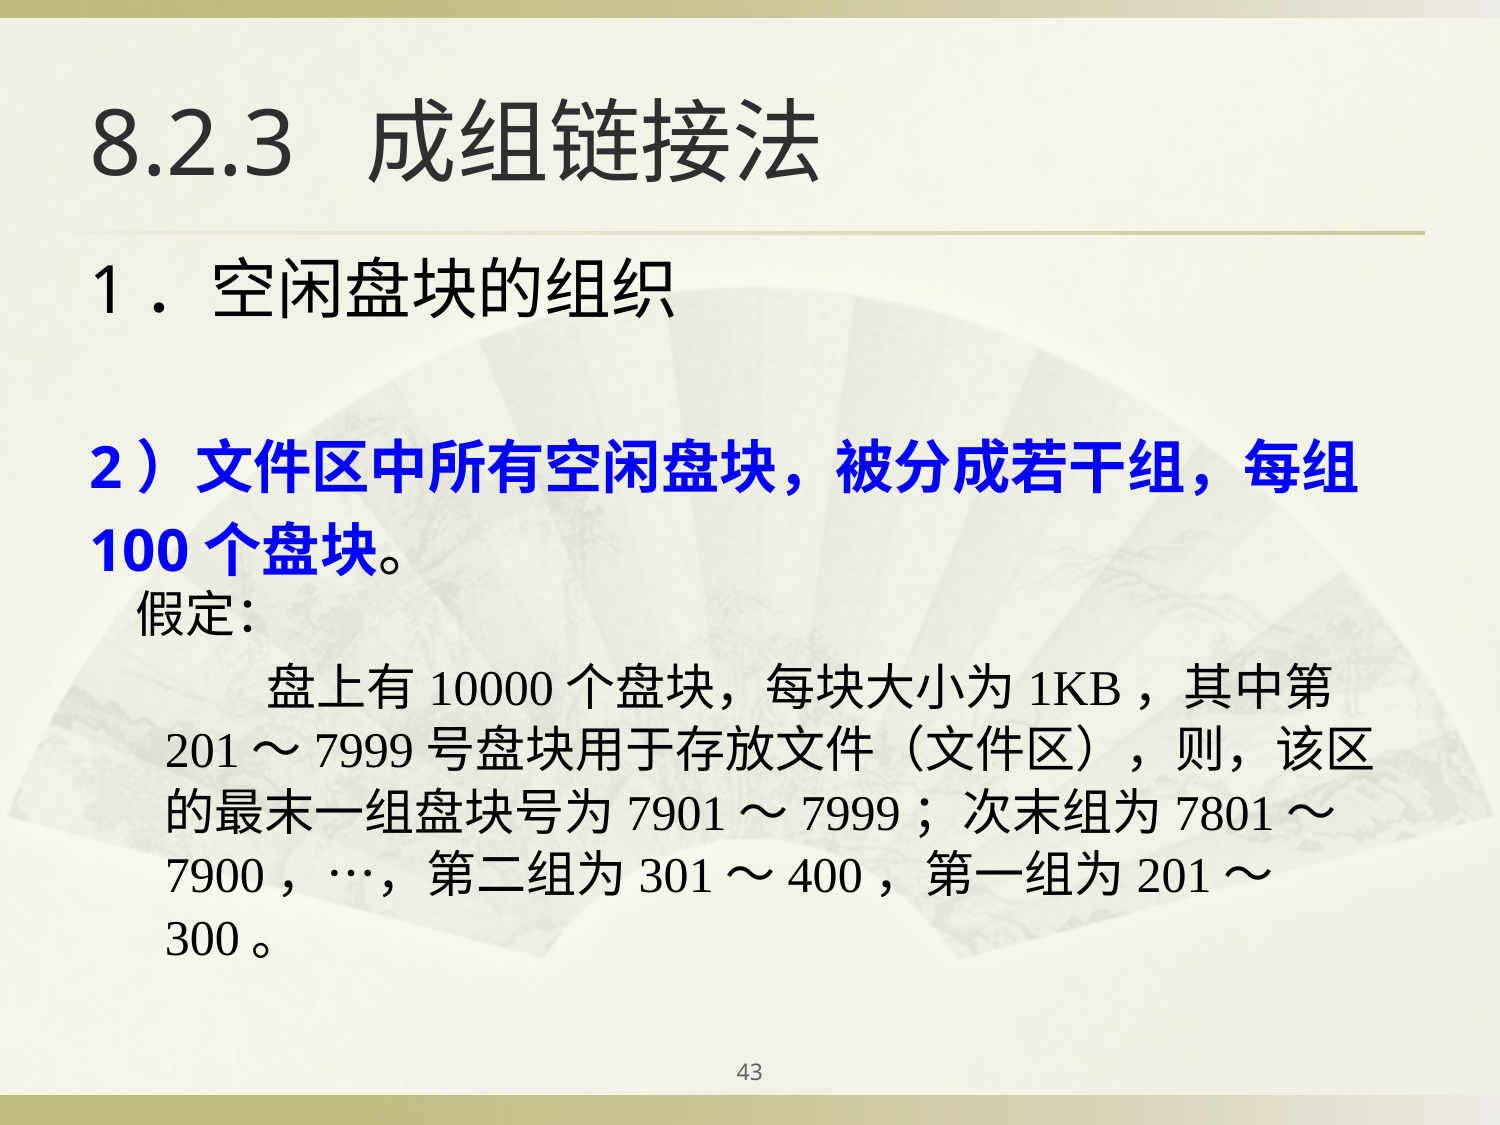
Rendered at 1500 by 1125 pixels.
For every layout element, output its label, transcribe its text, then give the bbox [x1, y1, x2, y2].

slide_number 43 [675, 1050, 825, 1097]
text_box 8.2.3 成组链接法 [74, 45, 1425, 233]
list 2）文件区中所有空闲盘块，被分成若干组，每组100个盘块。 假定： 盘上有10000个盘块，每块大小为1KB，其中第201～7999号盘块用于存放文件（文件区），则，该区的最末一组盘块号为7901～7999；次末组为7801～7900，…，第二组为301～400，第一组为201～300。 [75, 408, 1425, 976]
title 1．空闲盘块的组织 [75, 233, 1189, 408]
